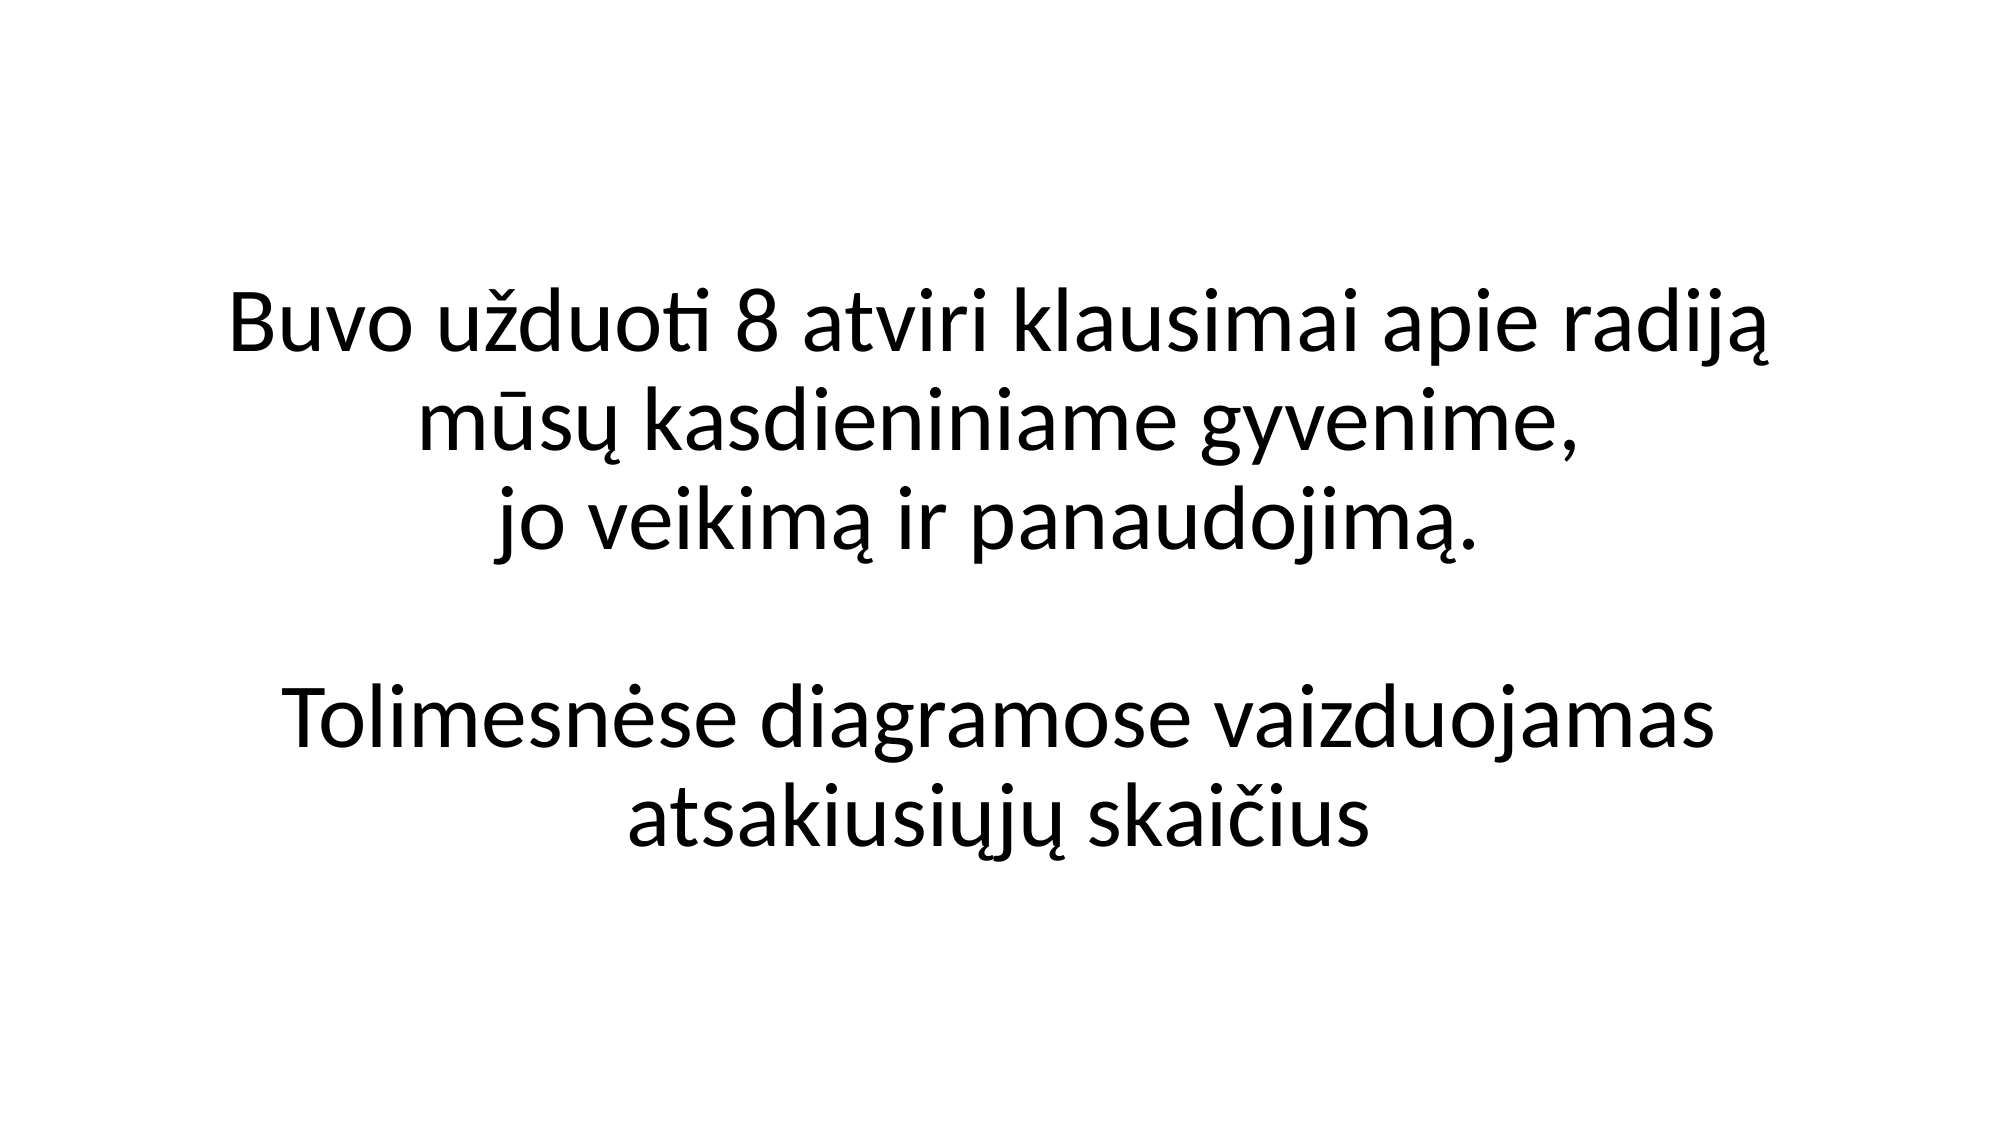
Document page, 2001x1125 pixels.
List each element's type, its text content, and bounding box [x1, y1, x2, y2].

list Buvo užduoti 8 atviri klausimai apie radiją mūsų kasdieniniame gyvenime, jo veikimą ir panaudojimą. Tolimesnėse diagramose vaizduojamas atsakiusiųjų skaičius [137, 125, 1863, 1014]
